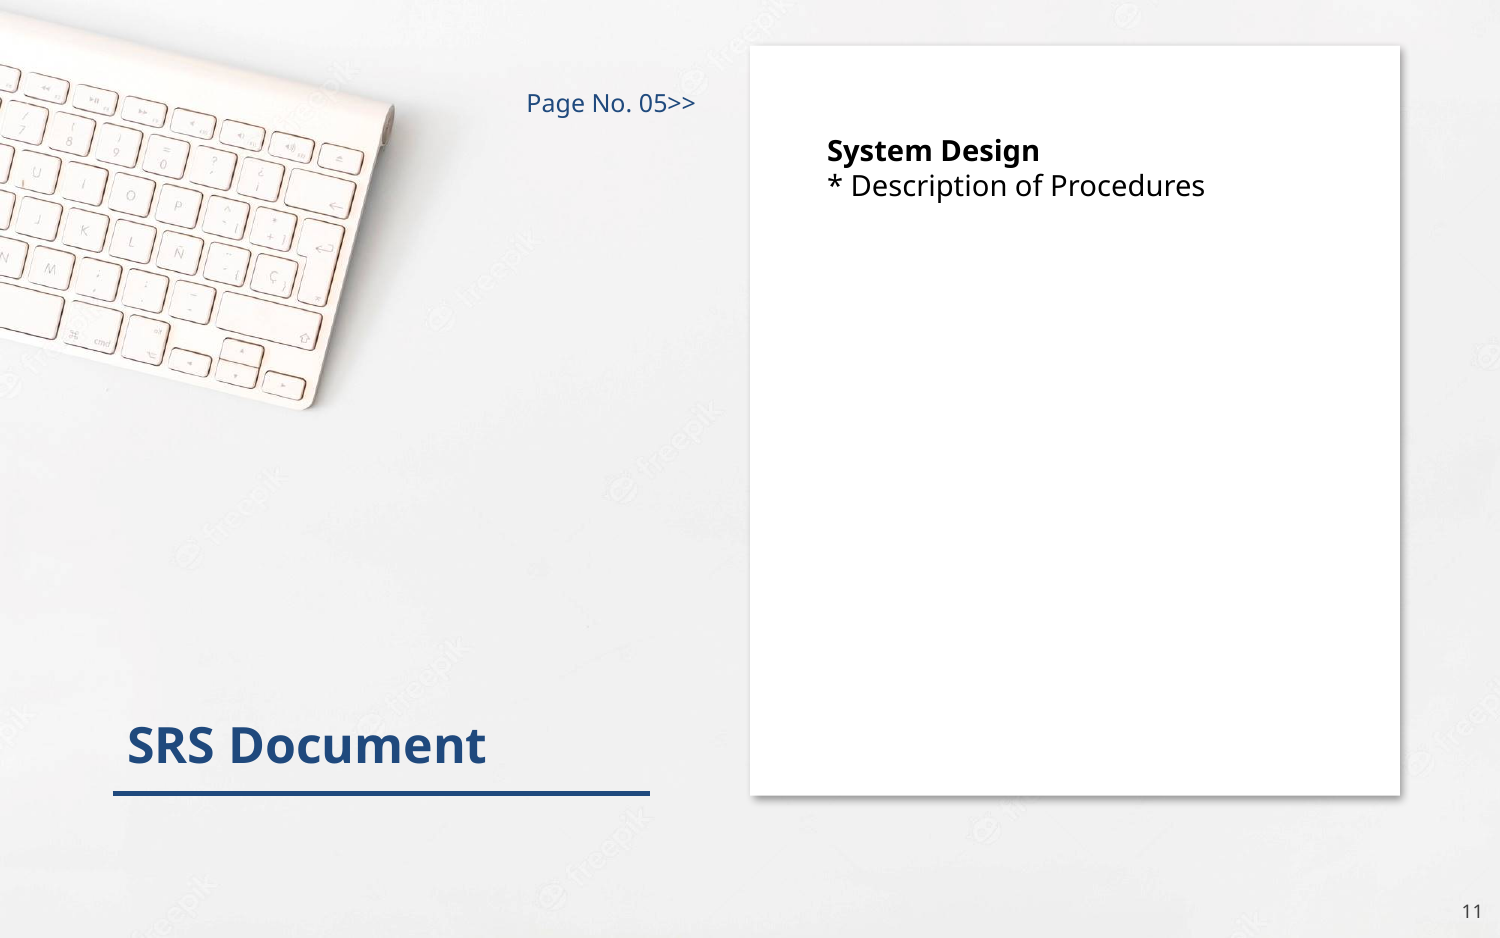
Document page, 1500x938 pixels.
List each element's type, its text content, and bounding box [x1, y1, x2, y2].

text_box [748, 43, 1402, 798]
slide_number 11 [1148, 888, 1499, 938]
text_box SRS Document [112, 706, 713, 782]
text_box Page No. 05>> [511, 79, 712, 125]
text_box System Design * Description of Procedures [812, 125, 1338, 210]
picture [0, 0, 1500, 938]
